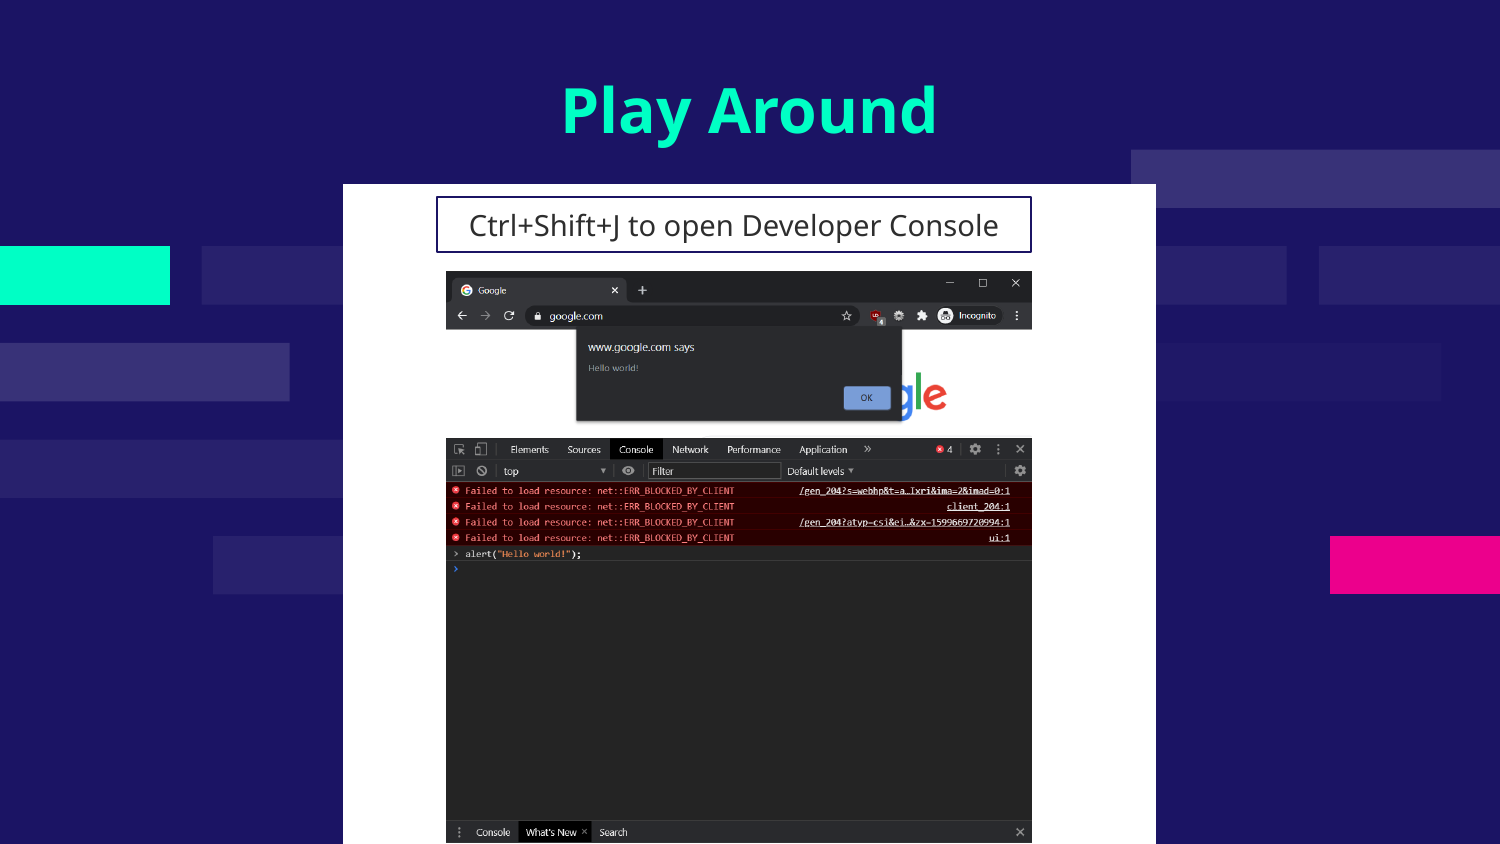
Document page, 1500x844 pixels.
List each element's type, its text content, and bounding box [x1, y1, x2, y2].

picture [446, 271, 1032, 844]
title Play Around [209, 56, 1291, 166]
text_box Ctrl+Shift+J to open Developer Console [436, 197, 1032, 252]
